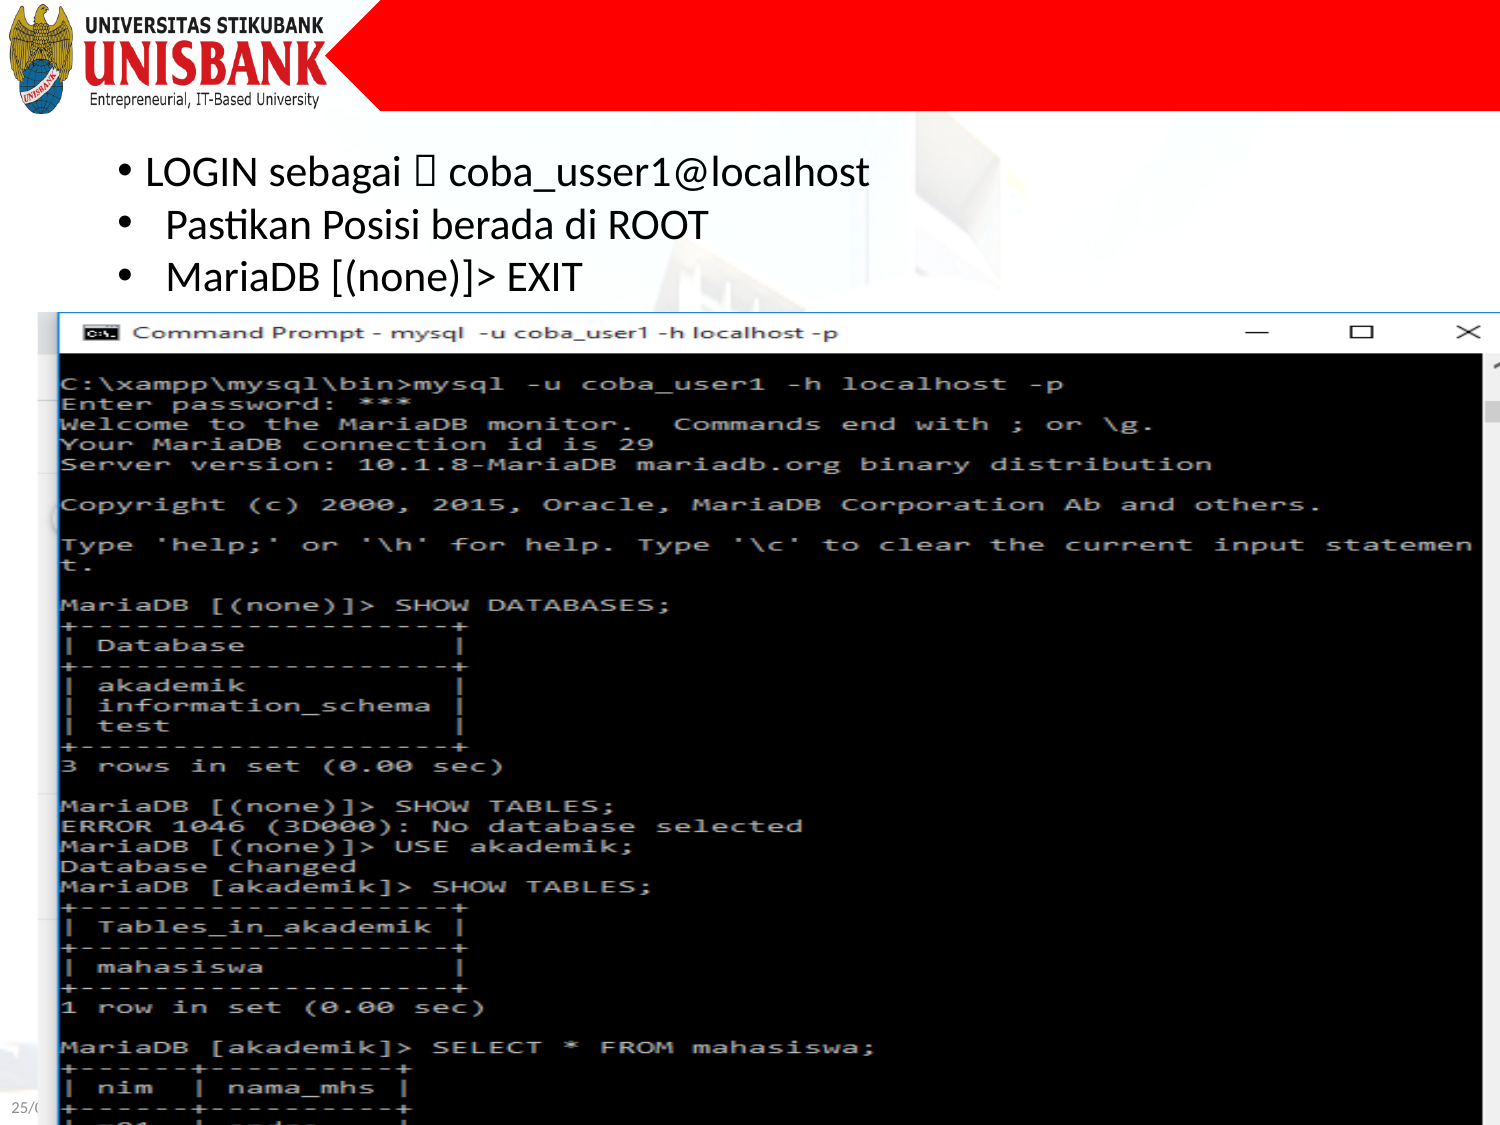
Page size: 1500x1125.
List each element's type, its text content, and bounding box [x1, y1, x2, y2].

list LOGIN sebagai  coba_usser1@localhost Pastikan Posisi berada di ROOT MariaDB [(none)]> EXIT [106, 137, 1400, 312]
picture [37, 312, 1500, 1125]
picture [9, 4, 327, 114]
